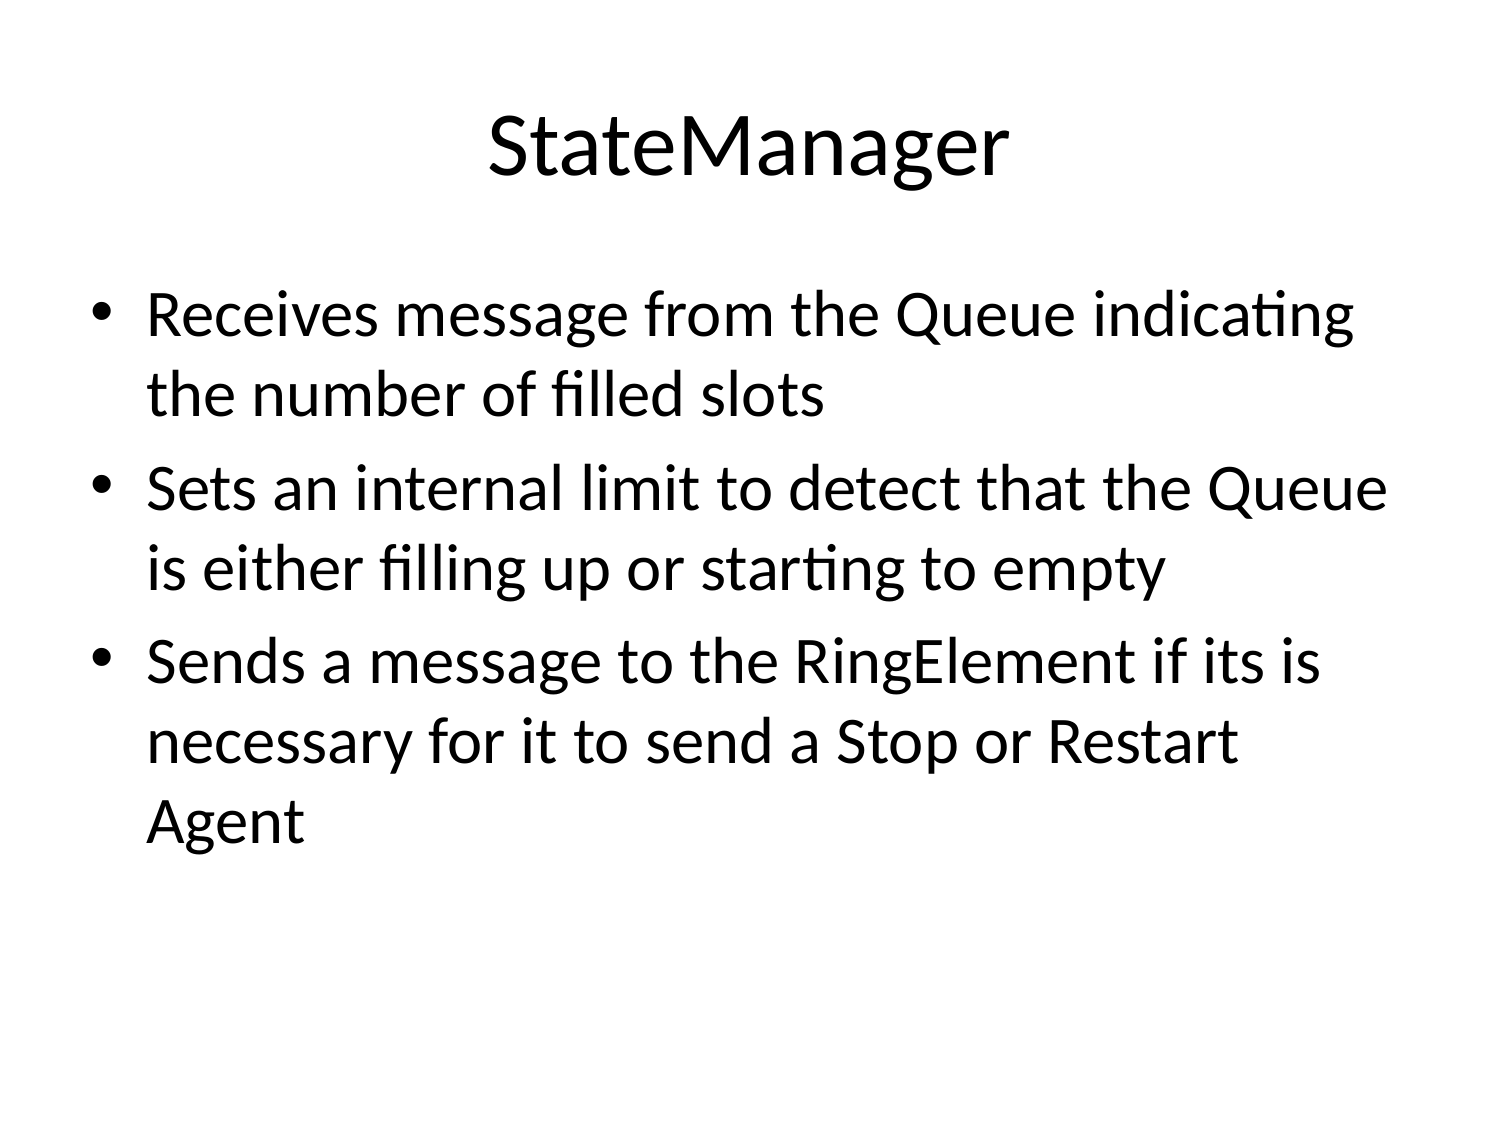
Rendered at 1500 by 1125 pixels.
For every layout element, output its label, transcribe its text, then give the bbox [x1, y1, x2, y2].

list Receives message from the Queue indicating the number of filled slots Sets an internal limit to detect that the Queue is either filling up or starting to empty Sends a message to the RingElement if its is necessary for it to send a Stop or Restart Agent [75, 262, 1425, 1005]
title StateManager [75, 45, 1425, 233]
